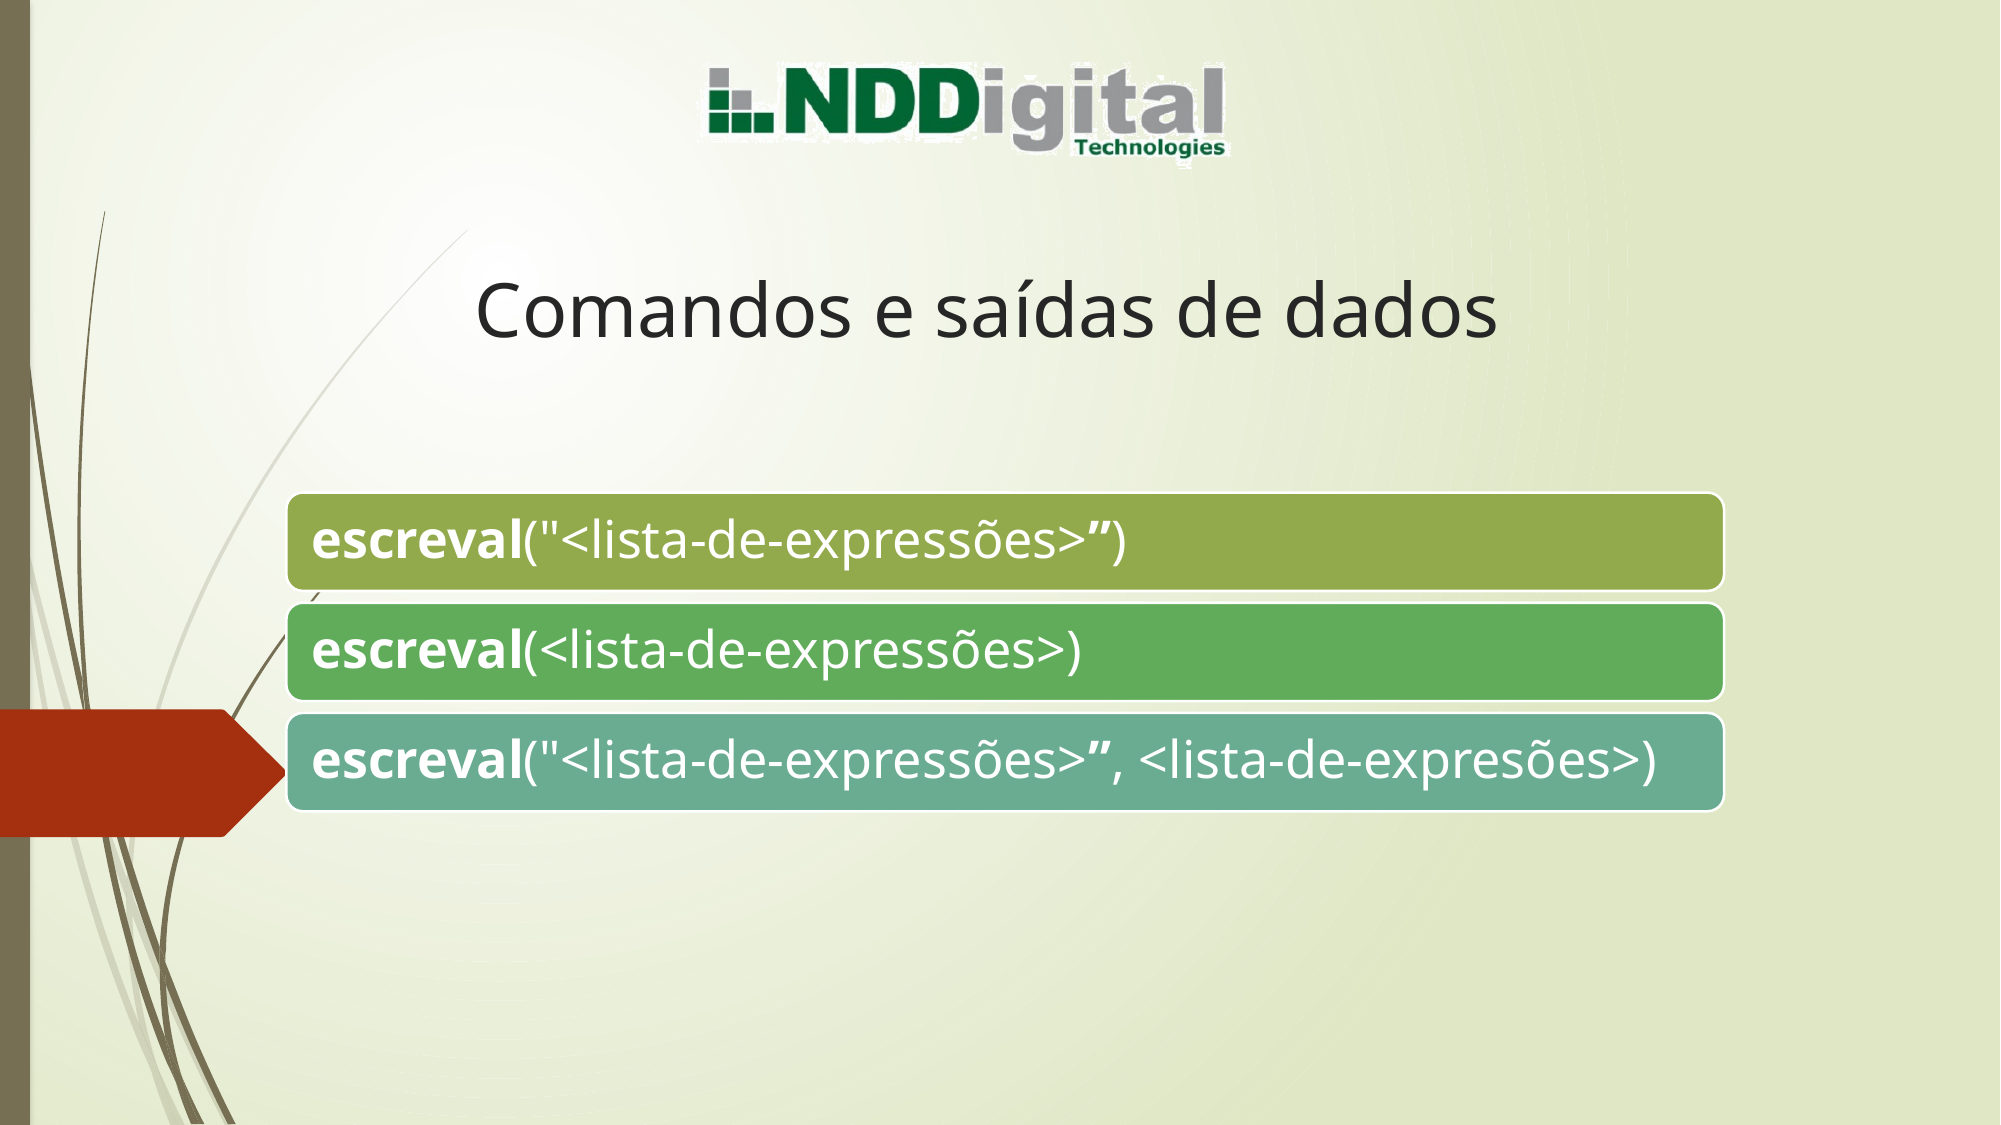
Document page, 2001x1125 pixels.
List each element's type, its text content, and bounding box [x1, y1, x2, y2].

picture [684, 0, 1248, 180]
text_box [286, 473, 1725, 831]
text_box Comandos e saídas de dados [128, 89, 1848, 360]
